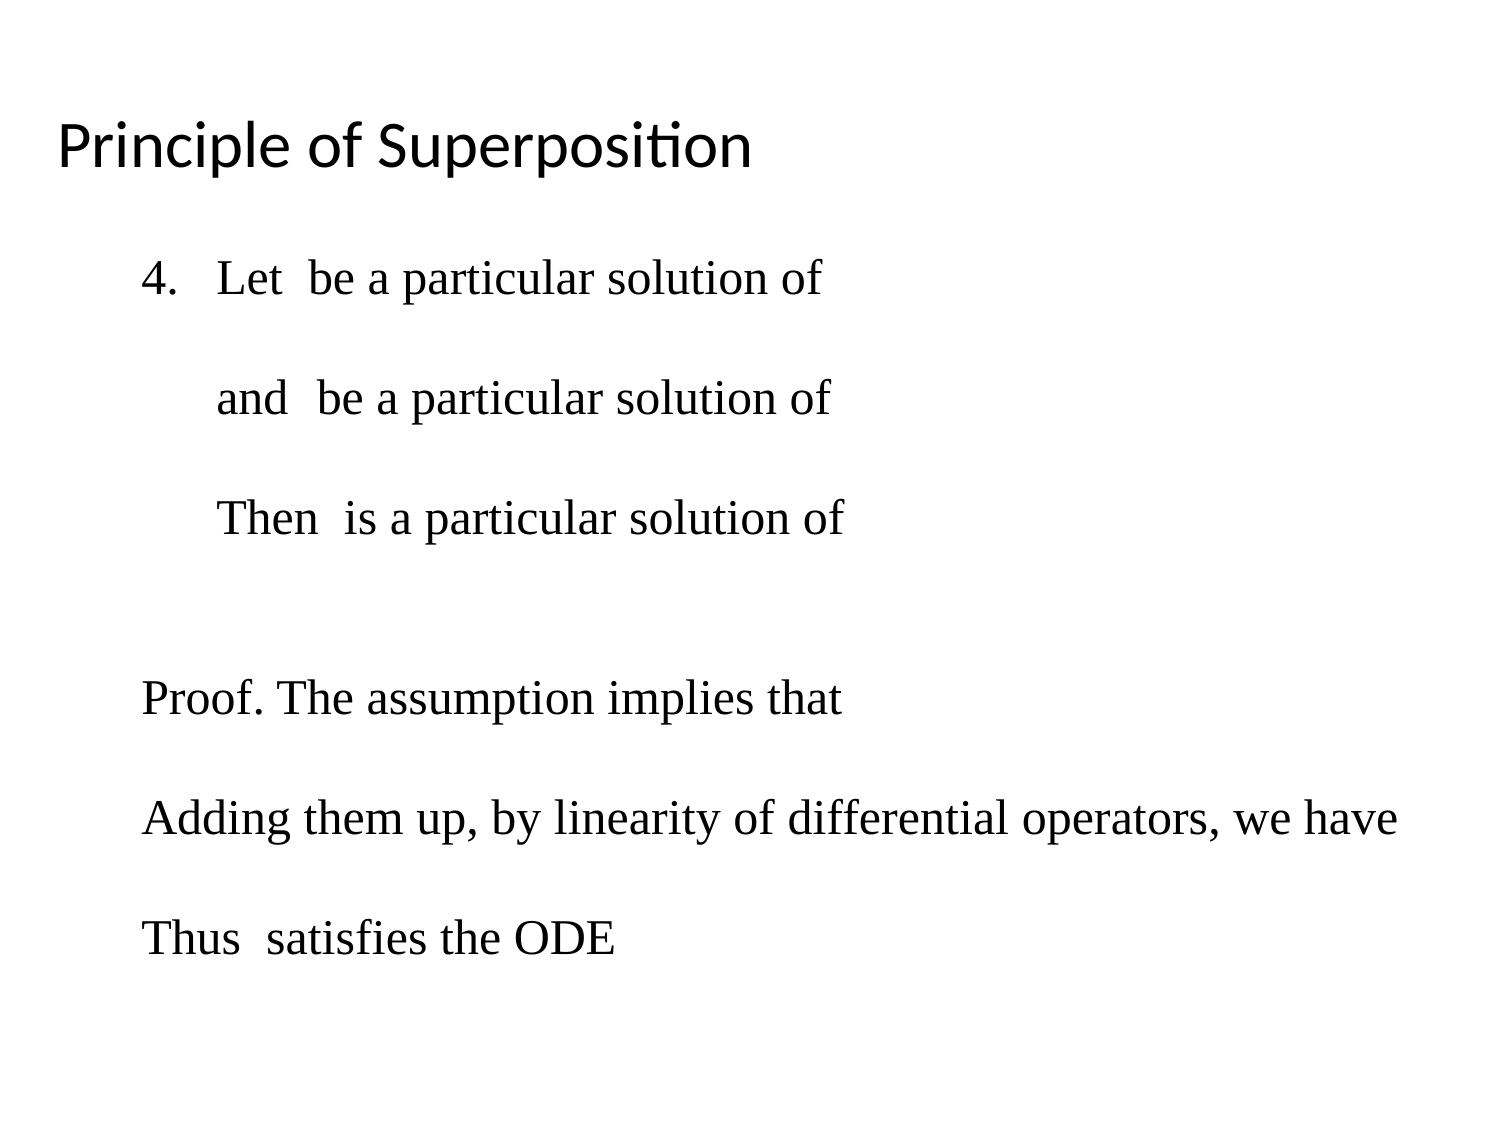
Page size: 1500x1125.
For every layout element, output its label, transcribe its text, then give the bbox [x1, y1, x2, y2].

text_box Principle of Superposition [42, 93, 1404, 188]
